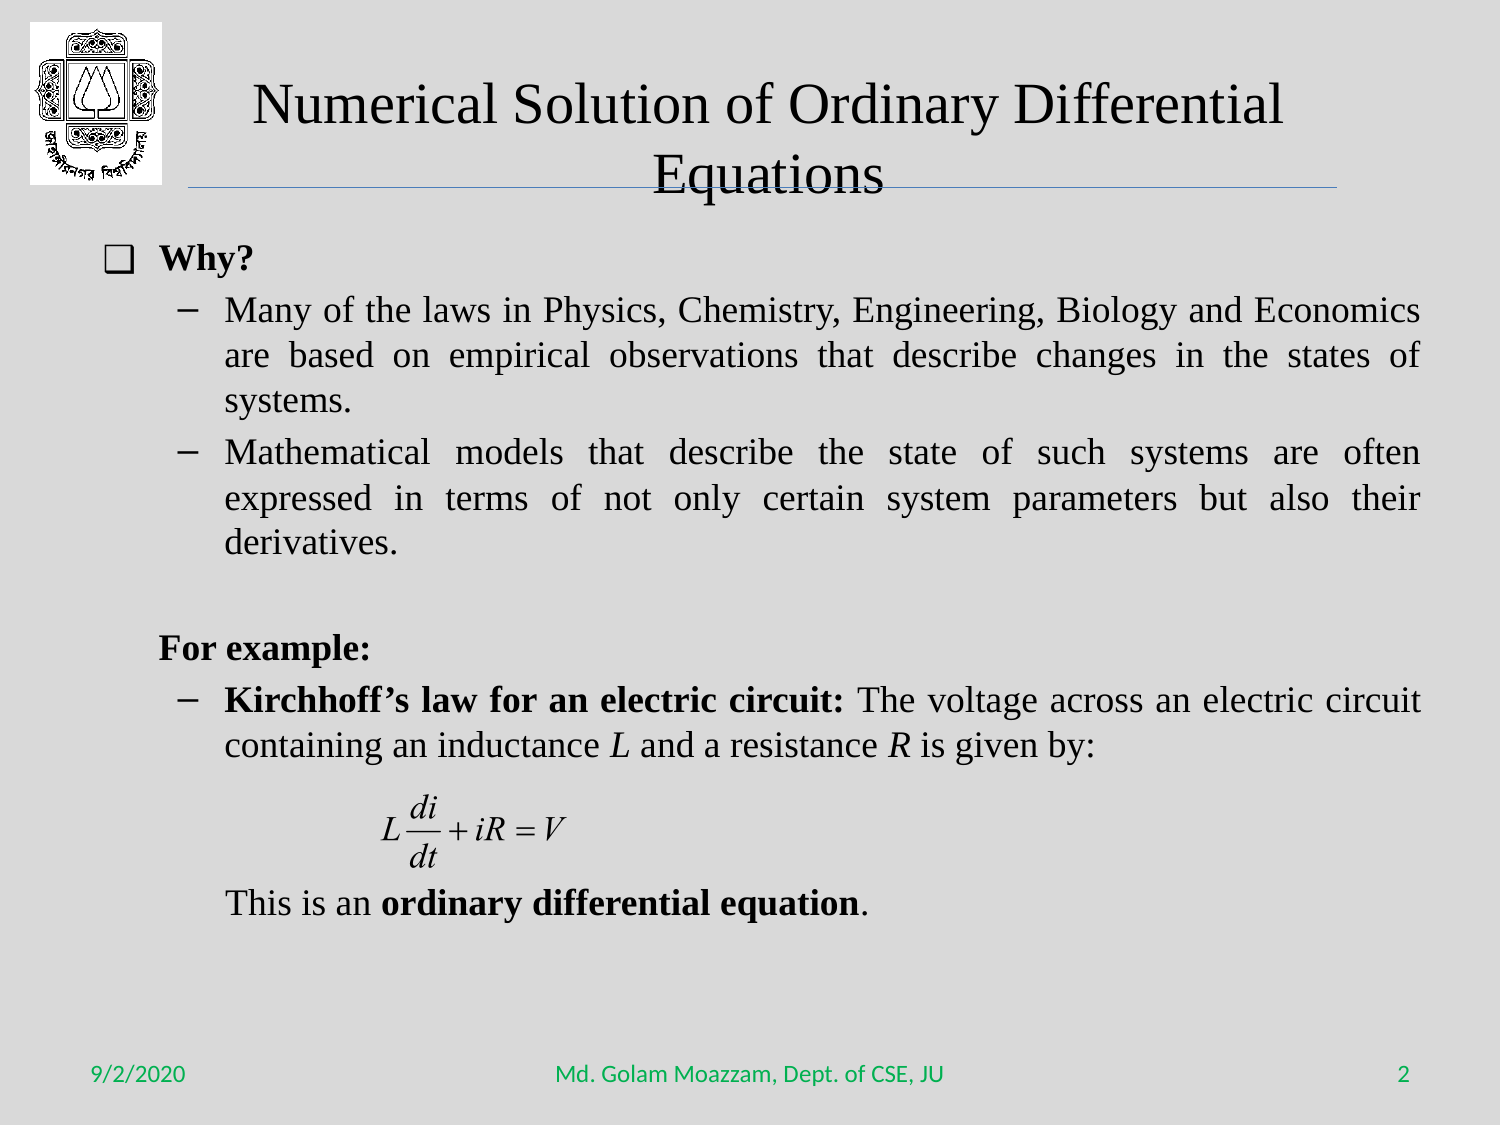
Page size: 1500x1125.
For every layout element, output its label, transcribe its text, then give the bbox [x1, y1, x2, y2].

picture [29, 22, 162, 186]
picture [374, 785, 576, 876]
list Why? Many of the laws in Physics, Chemistry, Engineering, Biology and Economics are based on empirical observations that describe changes in the states of systems. Mathematical models that describe the state of such systems are often expressed in terms of not only certain system parameters but also their derivatives. For example: Kirchhoff’s law for an electric circuit: The voltage across an electric circuit containing an inductance L and a resistance R is given by: This is an ordinary differential equation. [87, 224, 1438, 1075]
footer Md. Golam Moazzam, Dept. of CSE, JU [512, 1042, 988, 1103]
slide_number ‹#› [1074, 1042, 1425, 1103]
title Numerical Solution of Ordinary Differential Equations [200, 57, 1338, 187]
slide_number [75, 1042, 425, 1103]
